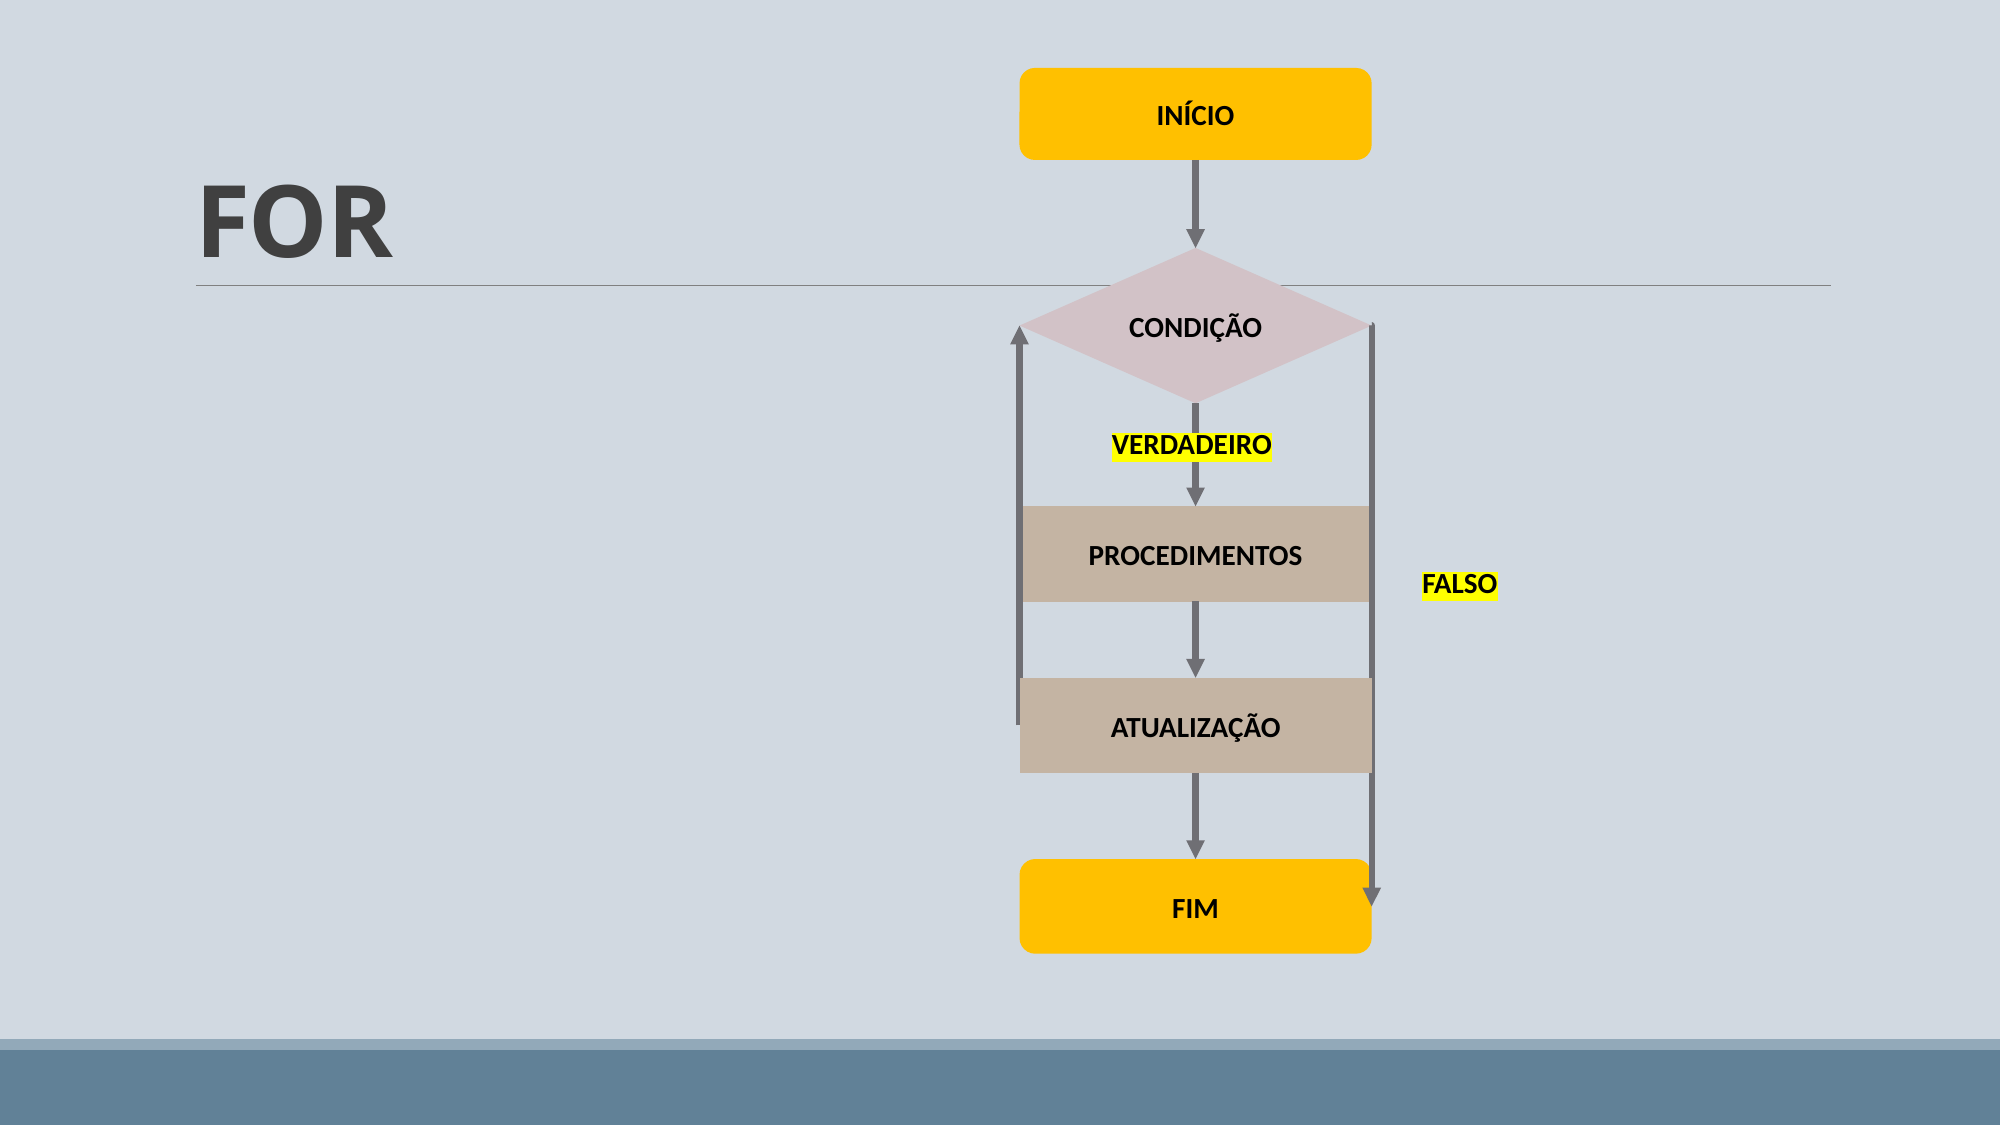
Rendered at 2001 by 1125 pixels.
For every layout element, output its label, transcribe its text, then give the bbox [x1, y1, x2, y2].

text_box CONDIÇÃO [1019, 248, 1372, 404]
text_box ATUALIZAÇÃO [1018, 676, 1368, 774]
text_box PROCEDIMENTOS [1029, 505, 1368, 603]
title FOR [180, 47, 1830, 285]
text_box FIM [1018, 857, 1373, 956]
text_box VERDADEIRO [1097, 418, 1192, 468]
text_box VERDADEIRO [1204, 418, 1299, 468]
text_box INÍCIO [1018, 66, 1373, 162]
text_box FALSO [1407, 557, 1522, 607]
